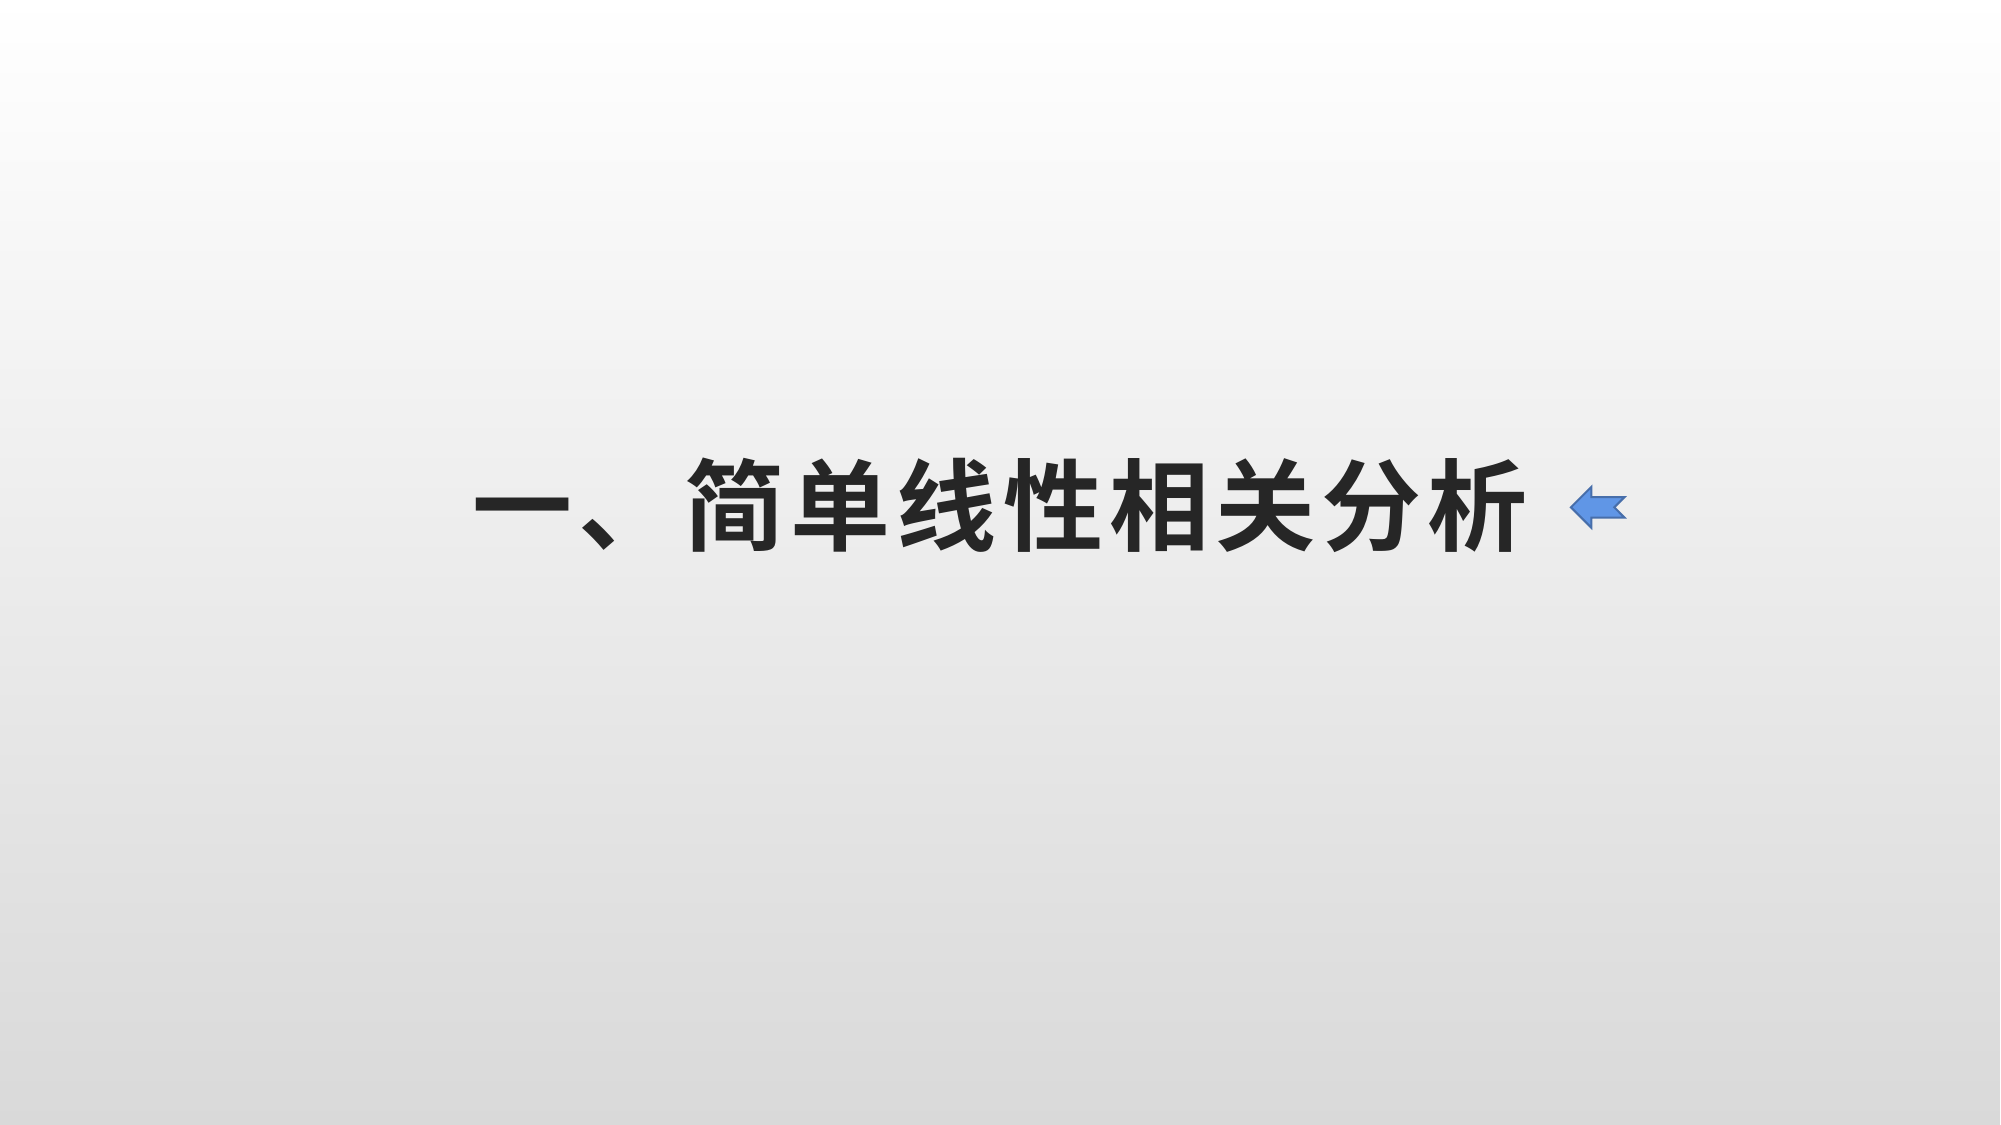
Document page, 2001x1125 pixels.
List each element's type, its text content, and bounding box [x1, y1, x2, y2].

text_box [1569, 484, 1627, 531]
title 一、简单线性相关分析 [196, 149, 1805, 572]
